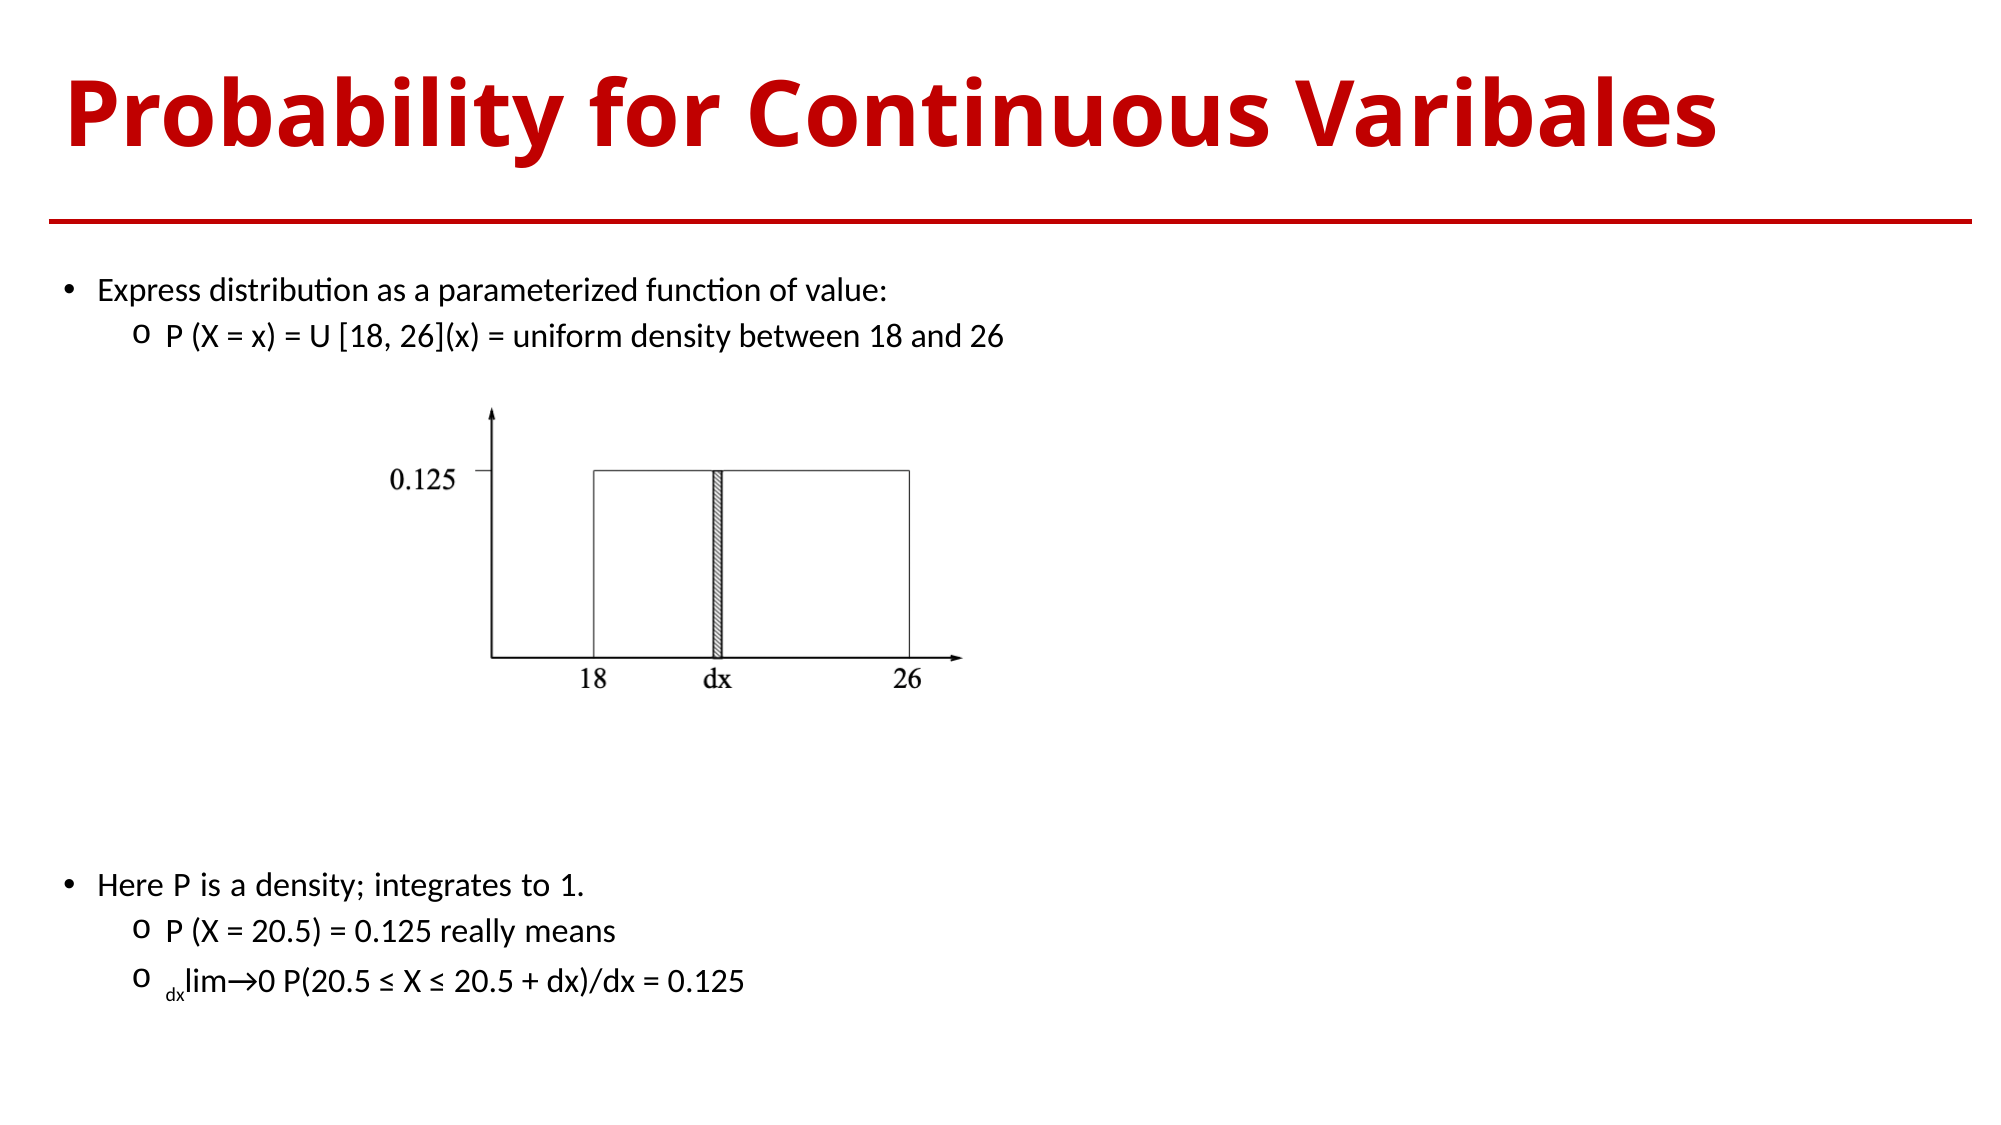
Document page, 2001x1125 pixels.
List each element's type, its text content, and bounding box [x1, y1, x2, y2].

title Probability for Continuous Varibales [48, 41, 1972, 192]
picture [325, 396, 1032, 707]
list Express distribution as a parameterized function of value: P (X = x) = U [18, 26](x) = uniform density between 18 and 26 Here P is a density; integrates to 1. P (X = 20.5) = 0.125 really means dxlim→0 P(20.5 ≤ X ≤ 20.5 + dx)/dx = 0.125 [48, 264, 1972, 1014]
